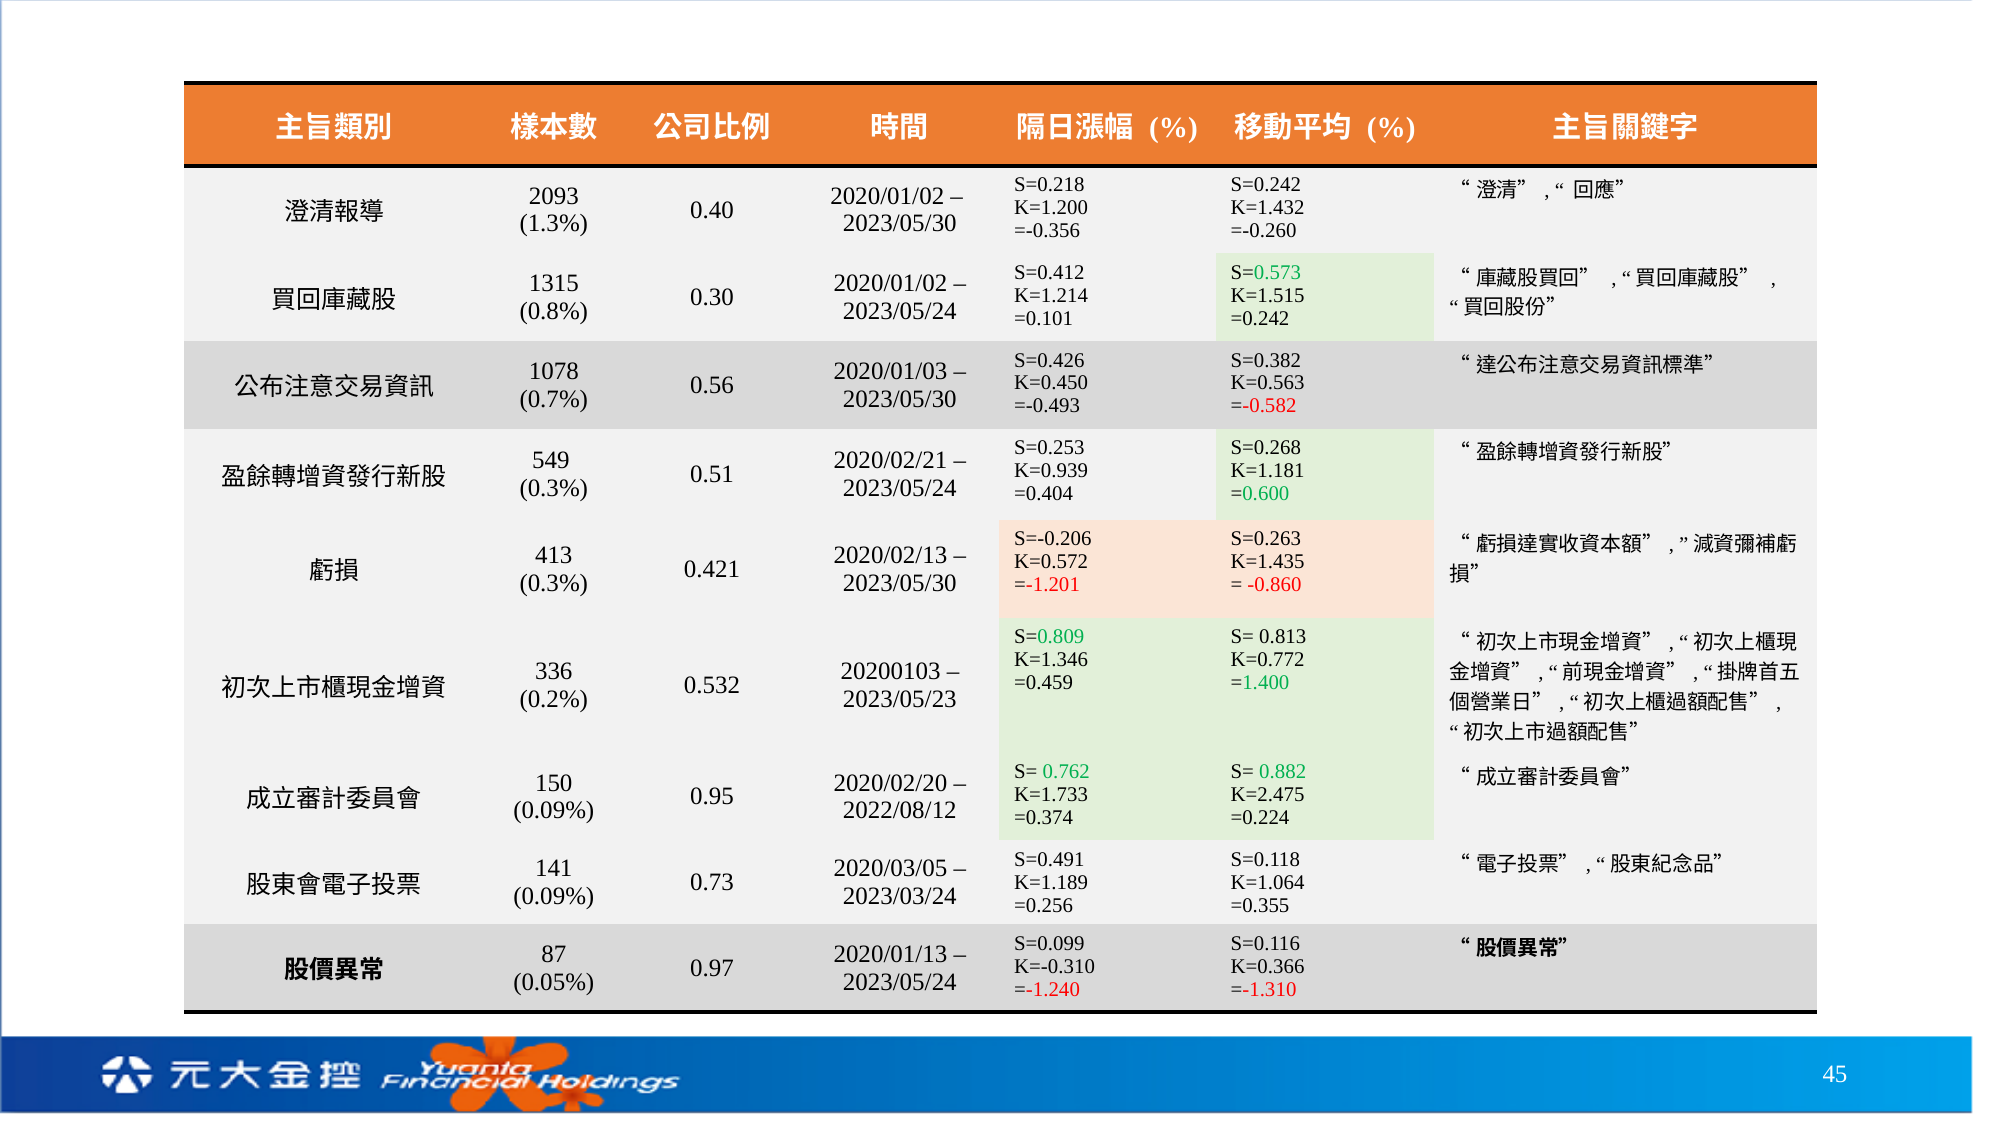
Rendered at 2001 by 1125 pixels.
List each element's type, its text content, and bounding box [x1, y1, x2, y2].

slide_number 45 [1412, 1042, 1863, 1103]
picture [0, 0, 2001, 1125]
